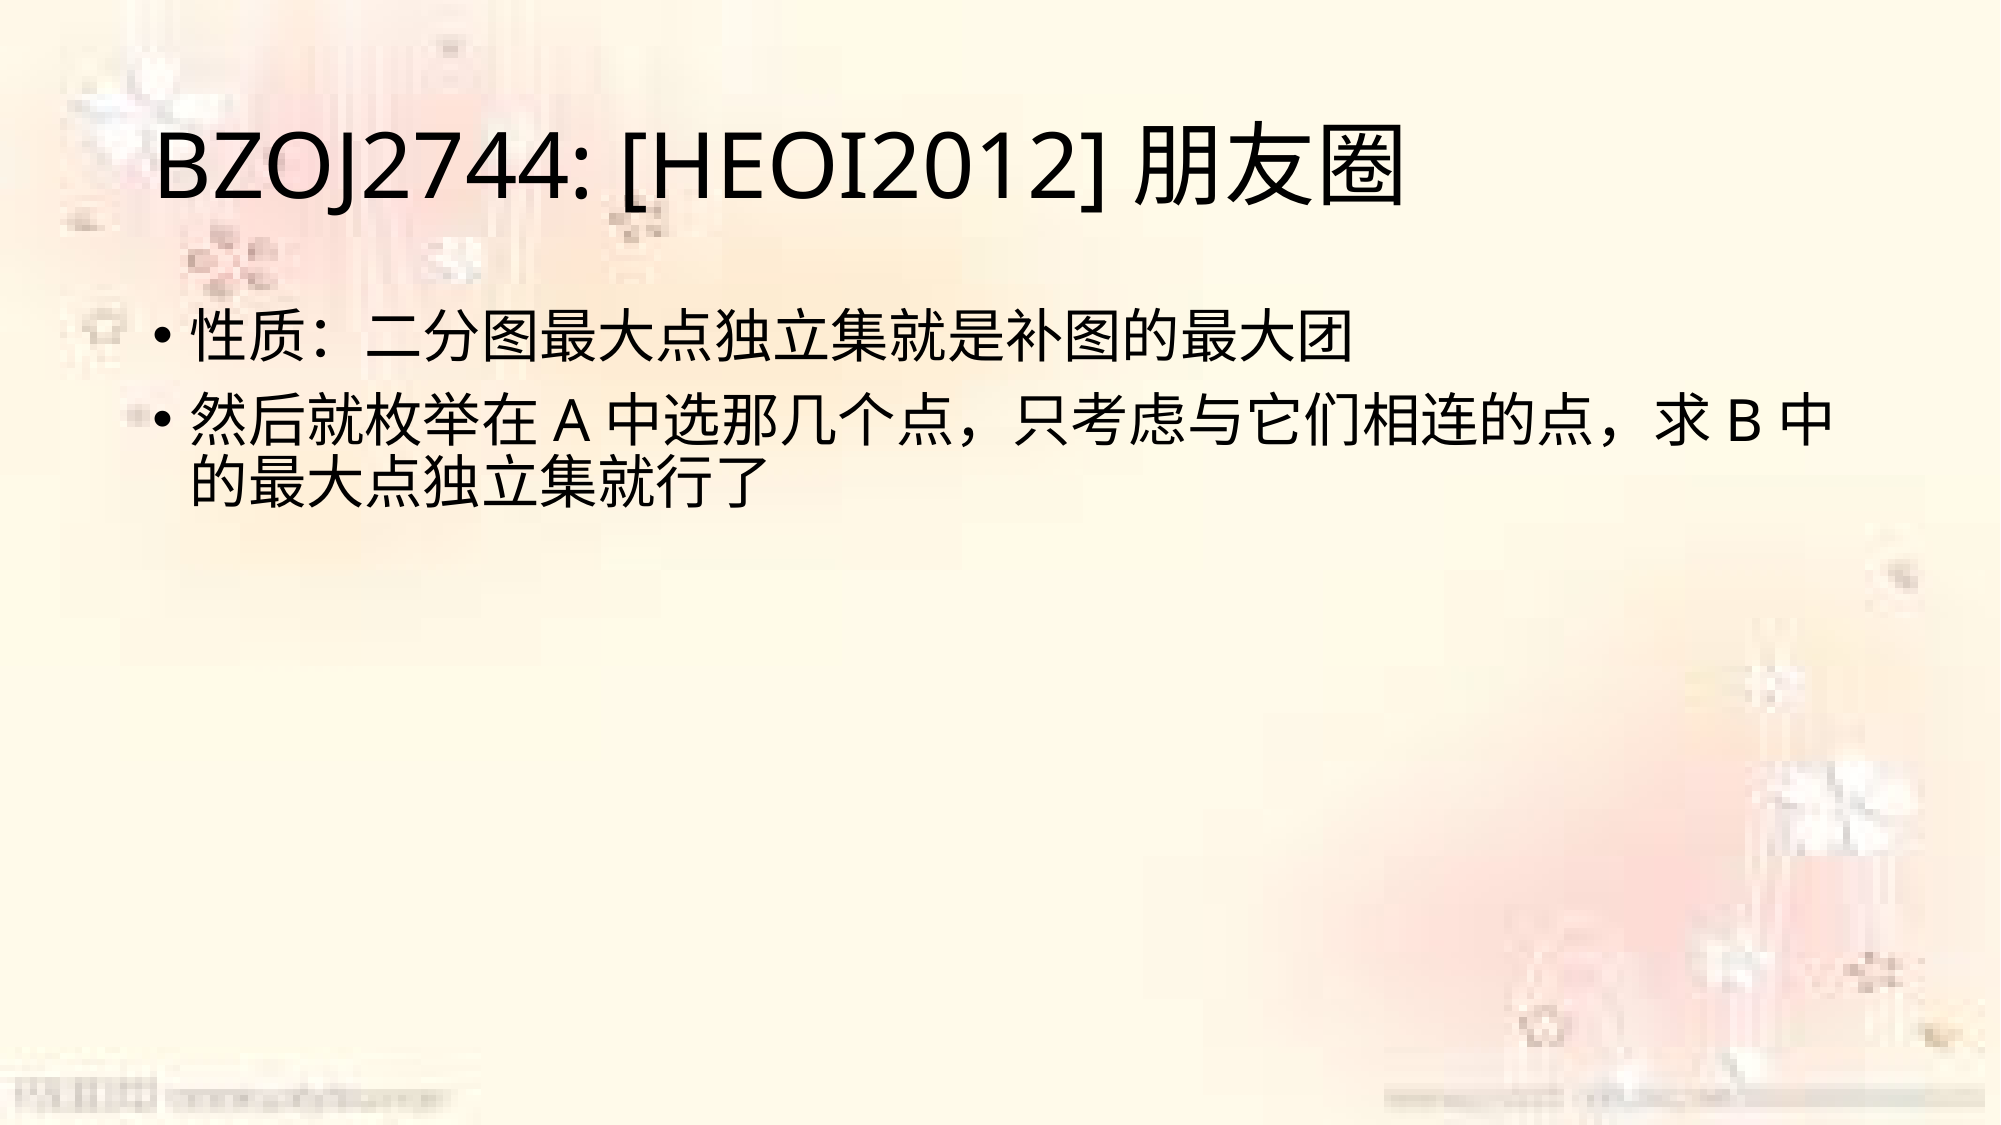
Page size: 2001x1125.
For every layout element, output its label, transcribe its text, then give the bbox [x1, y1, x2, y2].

list 性质：二分图最大点独立集就是补图的最大团 然后就枚举在A中选那几个点，只考虑与它们相连的点，求B中的最大点独立集就行了 [137, 299, 1863, 1014]
picture [0, 0, 2001, 1125]
title BZOJ2744: [HEOI2012]朋友圈 [137, 59, 1863, 278]
